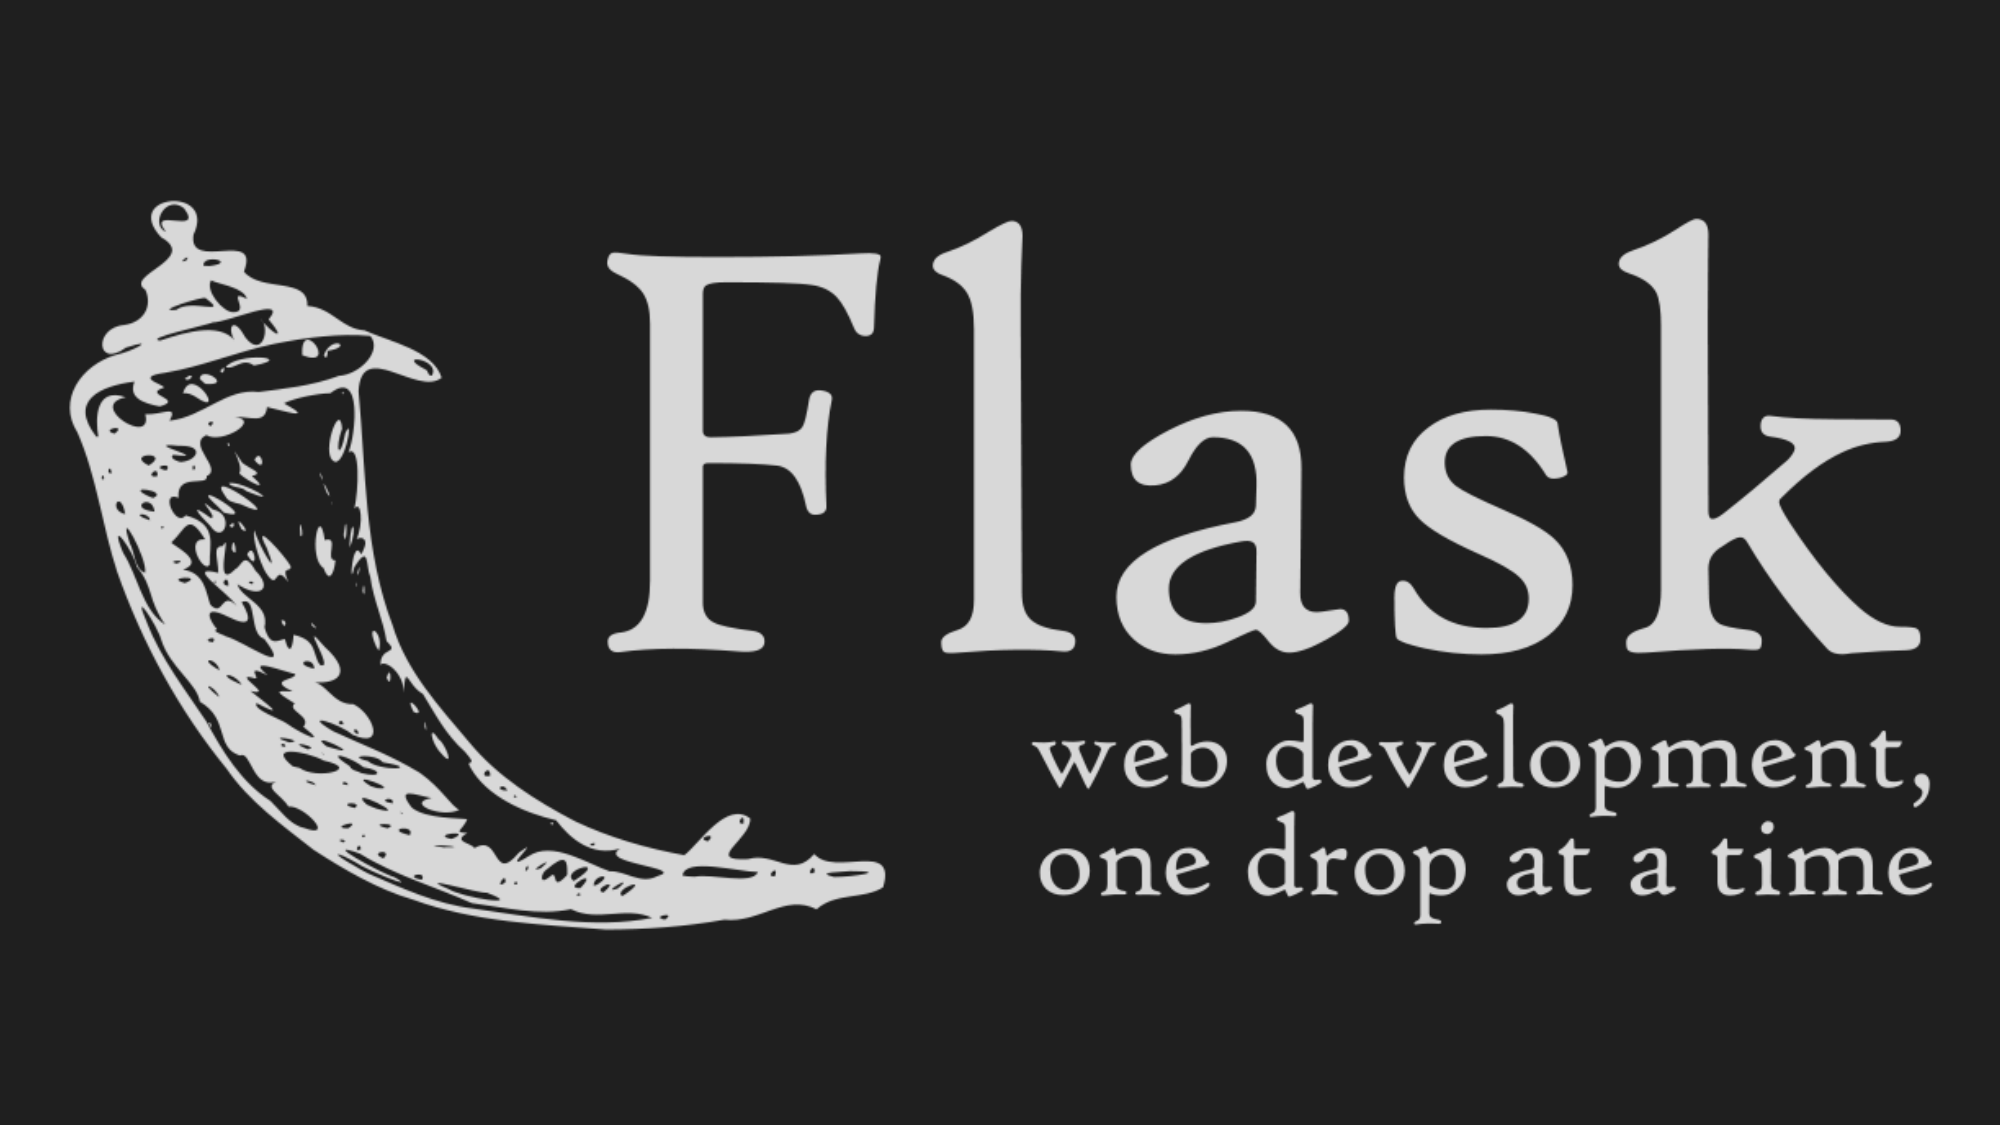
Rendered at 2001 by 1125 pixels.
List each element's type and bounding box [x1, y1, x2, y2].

picture [19, 177, 1981, 947]
